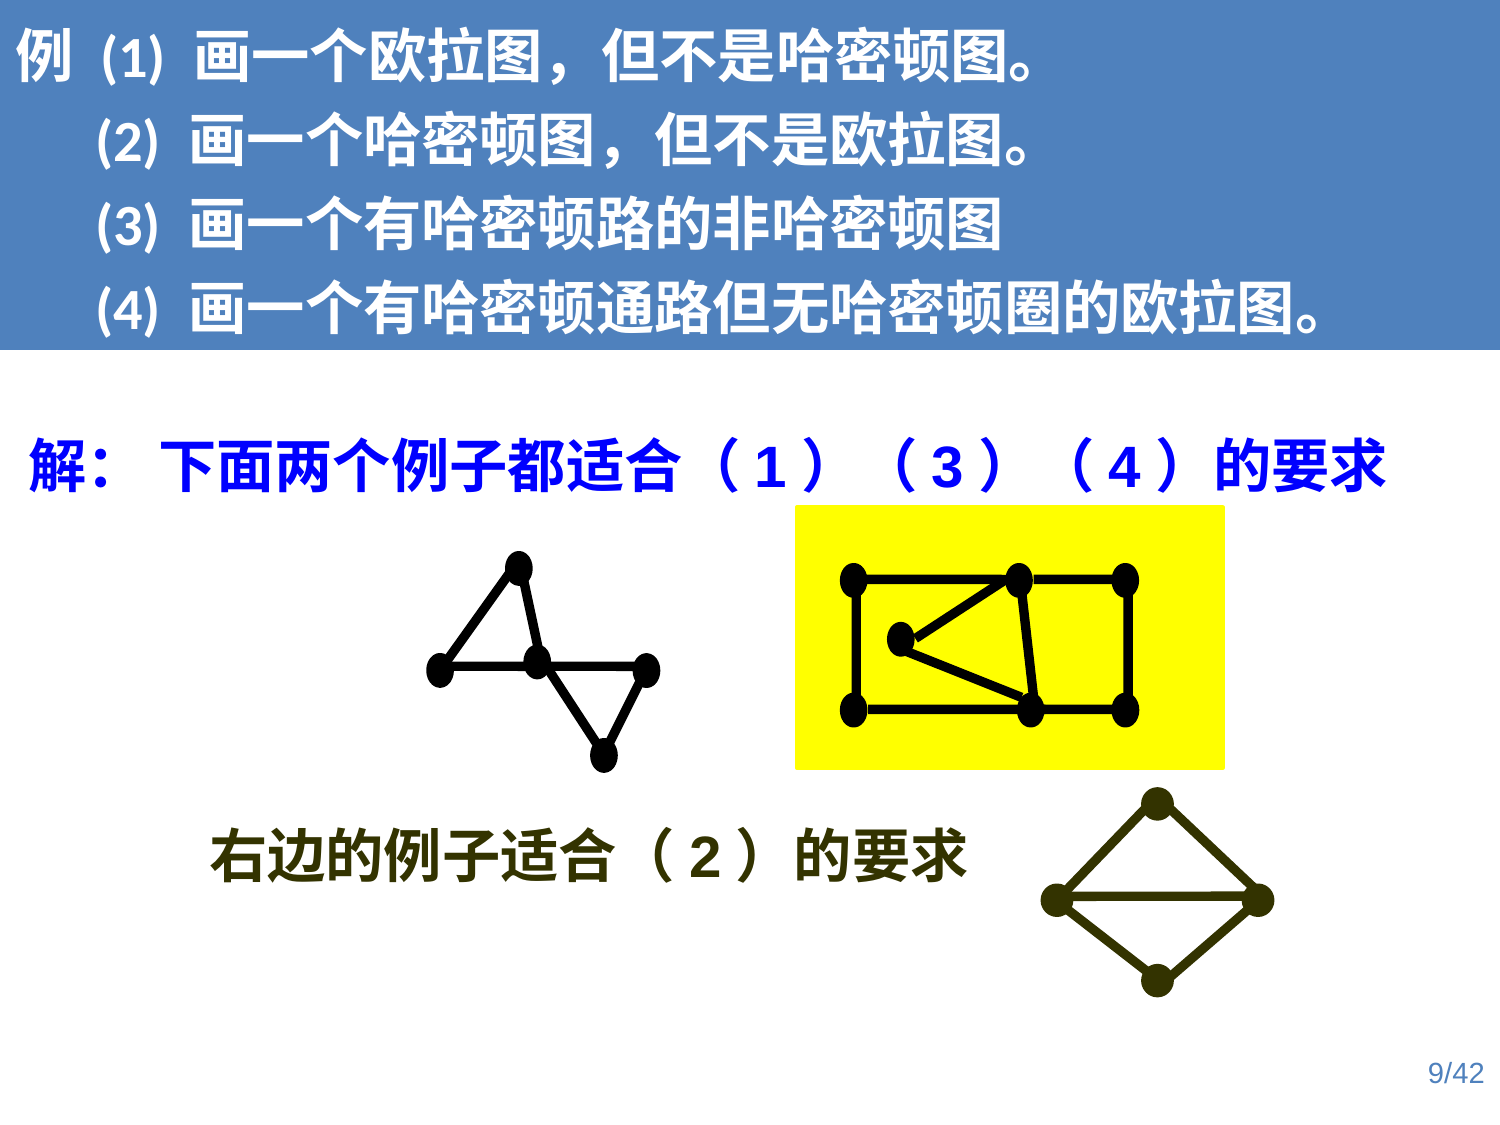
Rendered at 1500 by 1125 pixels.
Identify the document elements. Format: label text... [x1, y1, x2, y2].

title 例 (1) 画一个欧拉图，但不是哈密顿图。 (2) 画一个哈密顿图，但不是欧拉图。 (3) 画一个有哈密顿路的非哈密顿图 (4) 画一个有哈密顿通路但无哈密顿圈的欧拉图。 [0, 0, 1500, 350]
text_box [52, 421, 1364, 993]
slide_number 9/42 [1149, 1046, 1500, 1125]
